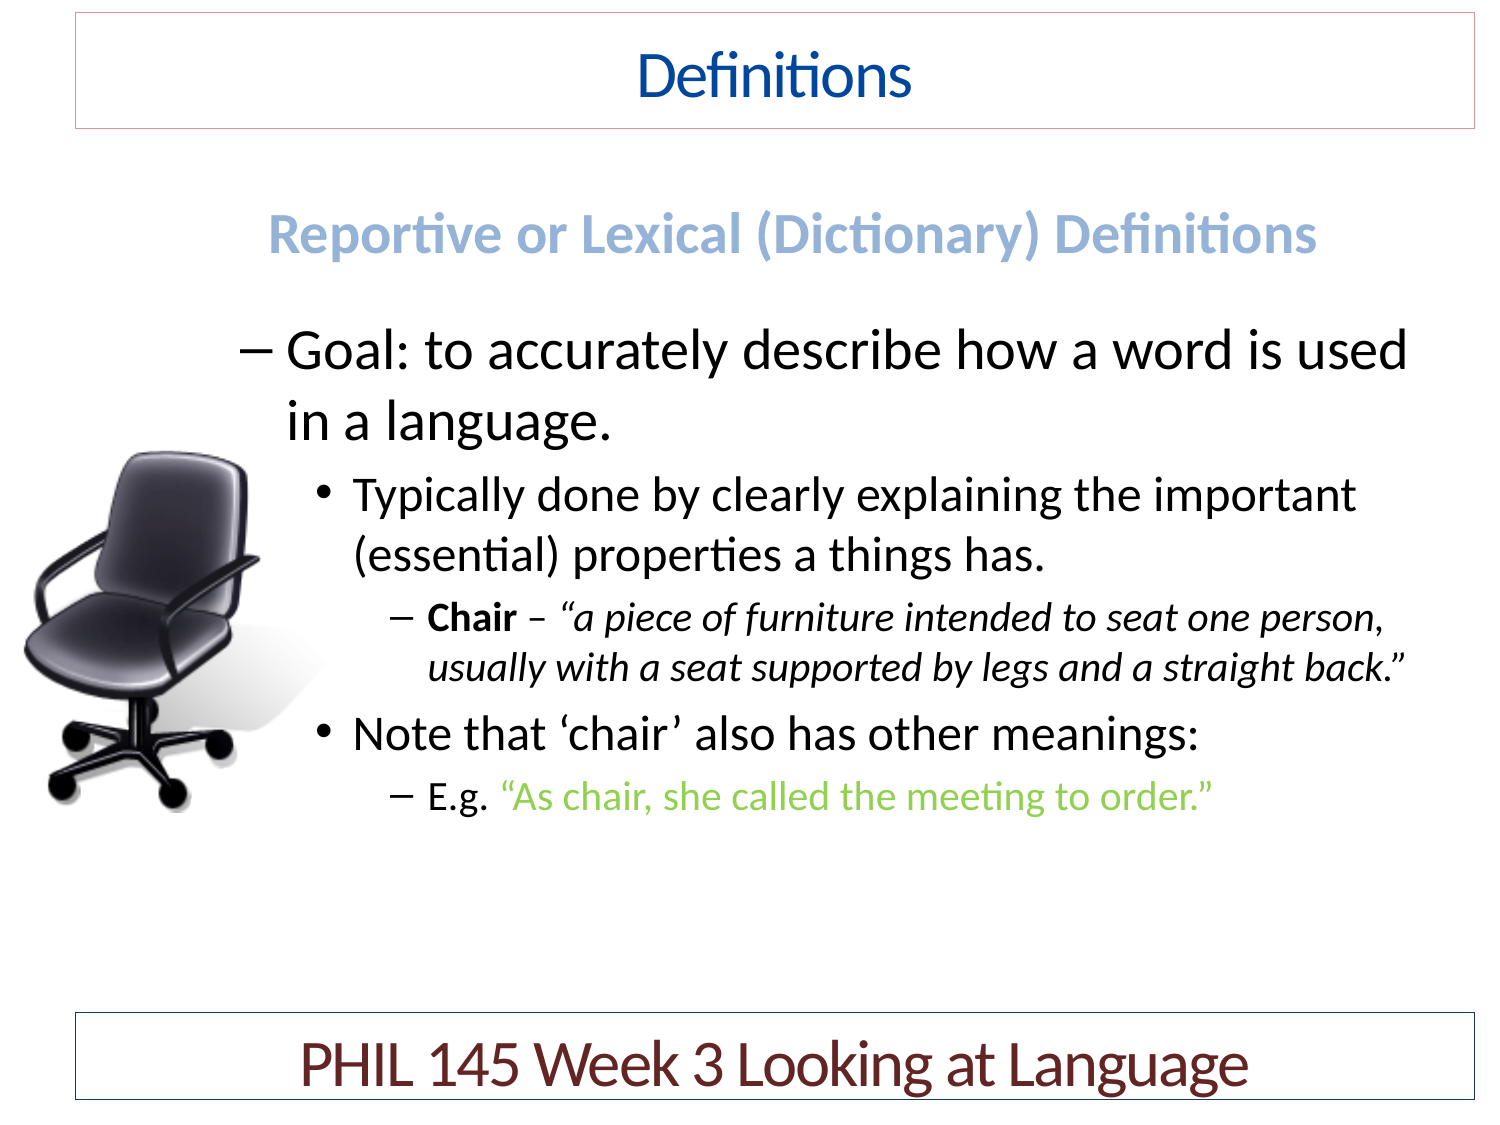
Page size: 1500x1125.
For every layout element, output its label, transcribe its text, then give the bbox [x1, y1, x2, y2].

picture [0, 449, 363, 813]
list Reportive or Lexical (Dictionary) Definitions Goal: to accurately describe how a word is used in a language. Typically done by clearly explaining the important (essential) properties a things has. Chair – “a piece of furniture intended to seat one person, usually with a seat supported by legs and a straight back.” Note that ‘chair’ also has other meanings: E.g. “As chair, she called the meeting to order.” [150, 187, 1425, 938]
text_box PHIL 145 Week 3 Looking at Language [75, 1012, 1475, 1100]
text_box Definitions [75, 12, 1475, 129]
